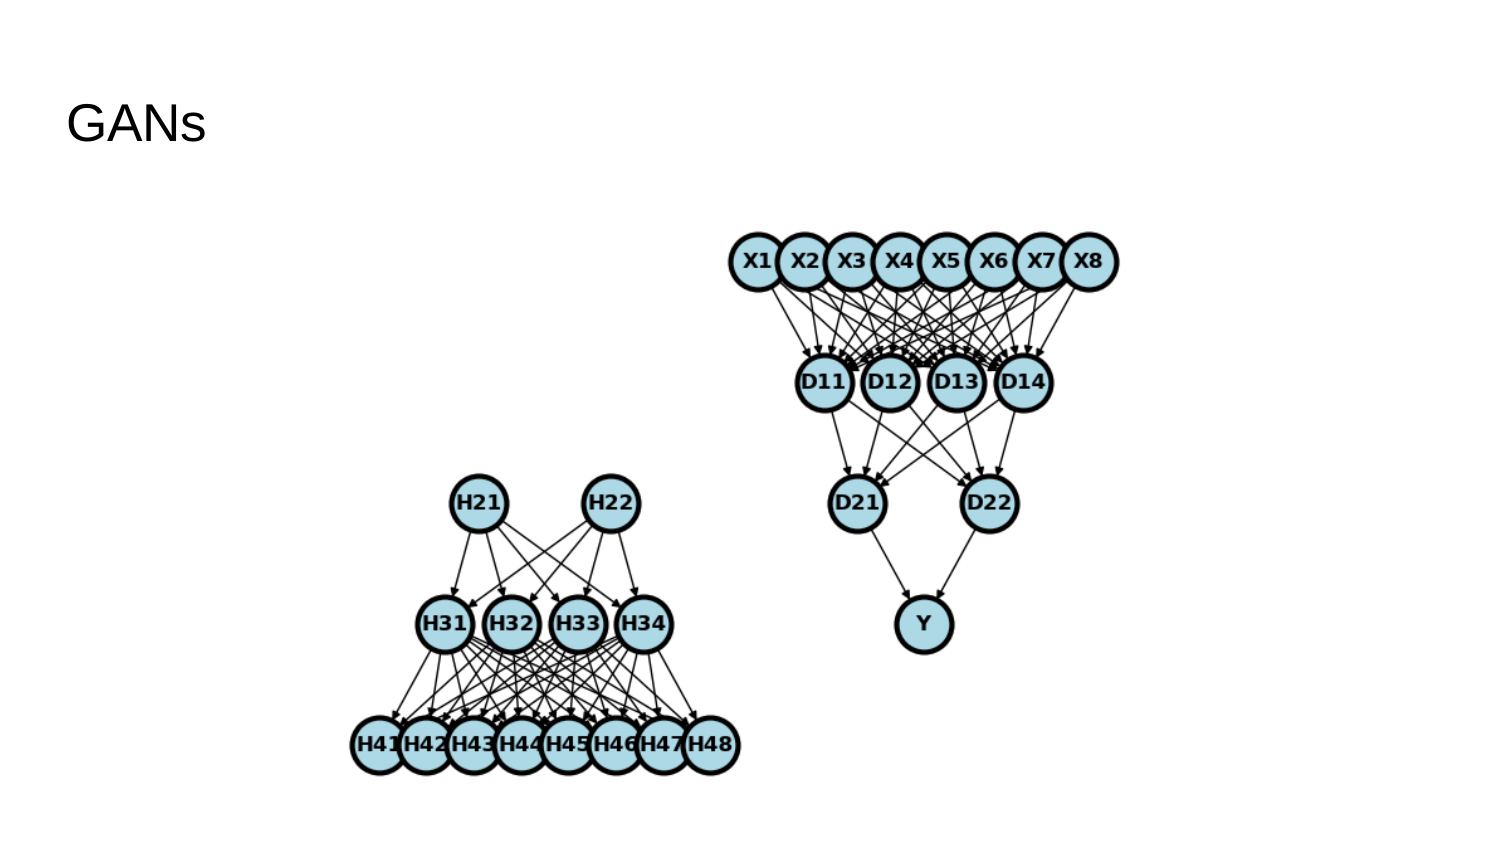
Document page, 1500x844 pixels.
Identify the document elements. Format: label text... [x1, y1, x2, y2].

picture [319, 190, 1149, 818]
title GANs [51, 72, 1449, 167]
